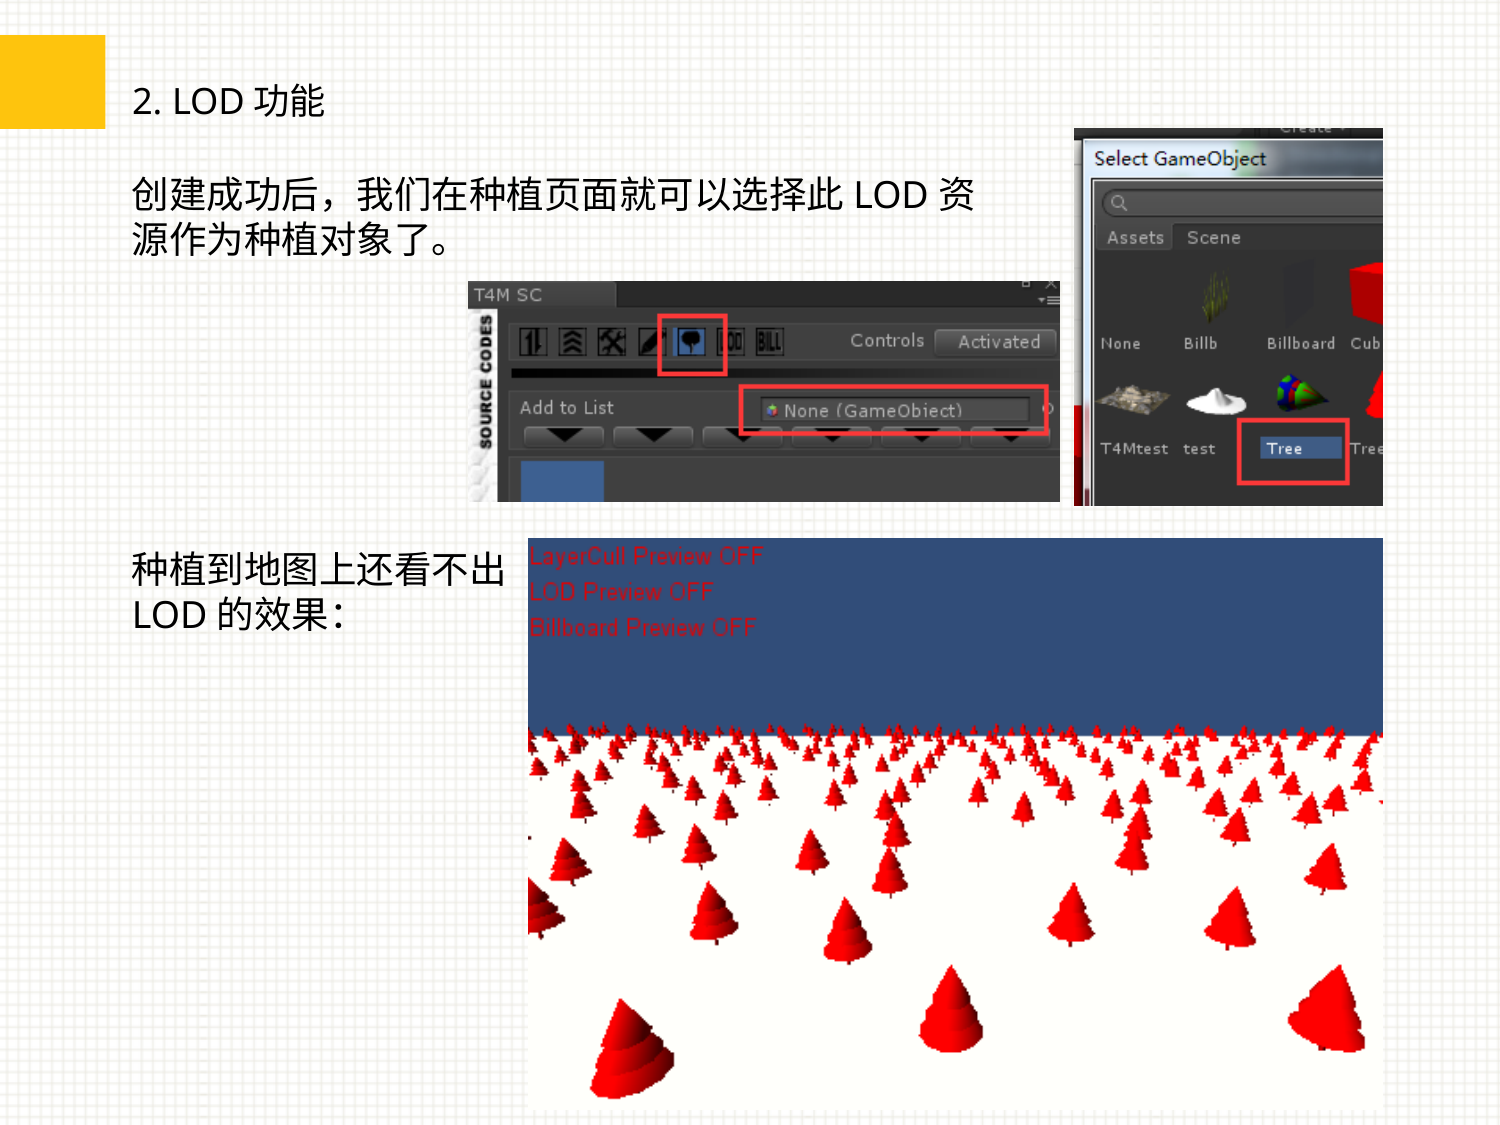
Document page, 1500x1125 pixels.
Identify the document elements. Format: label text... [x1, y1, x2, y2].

text_box [0, 33, 107, 131]
text_box 创建成功后，我们在种植页面就可以选择此LOD资源作为种植对象了。 [117, 163, 1020, 269]
list 2. LOD功能 [116, 70, 1468, 130]
picture [0, 0, 1500, 1125]
text_box 种植到地图上还看不出LOD的效果： [117, 538, 527, 644]
